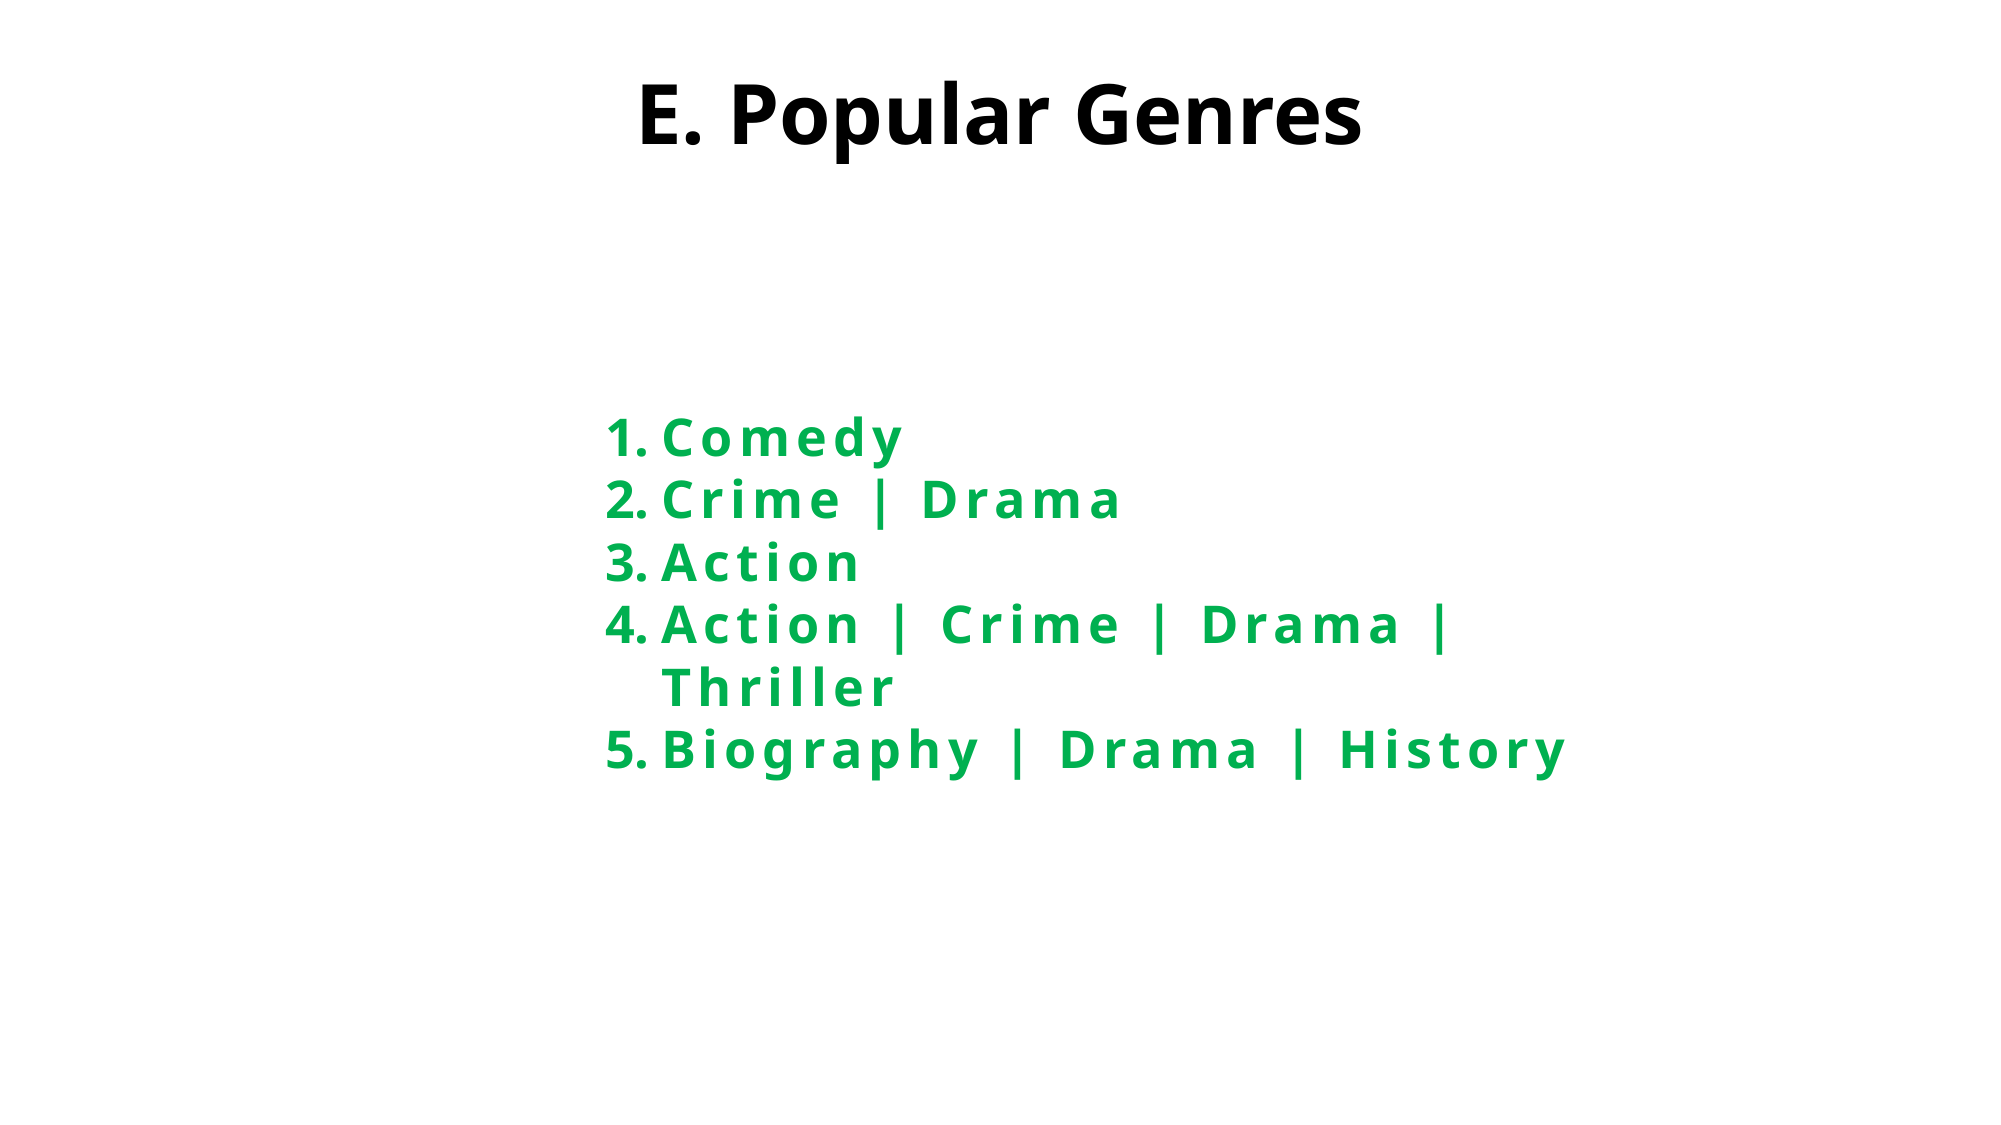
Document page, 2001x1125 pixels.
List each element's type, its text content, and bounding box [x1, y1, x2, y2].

text_box E. Popular Genres [0, 53, 2000, 169]
text_box Comedy Crime | Drama Action Action | Crime | Drama | Thriller Biography | Drama | History [590, 397, 1665, 787]
